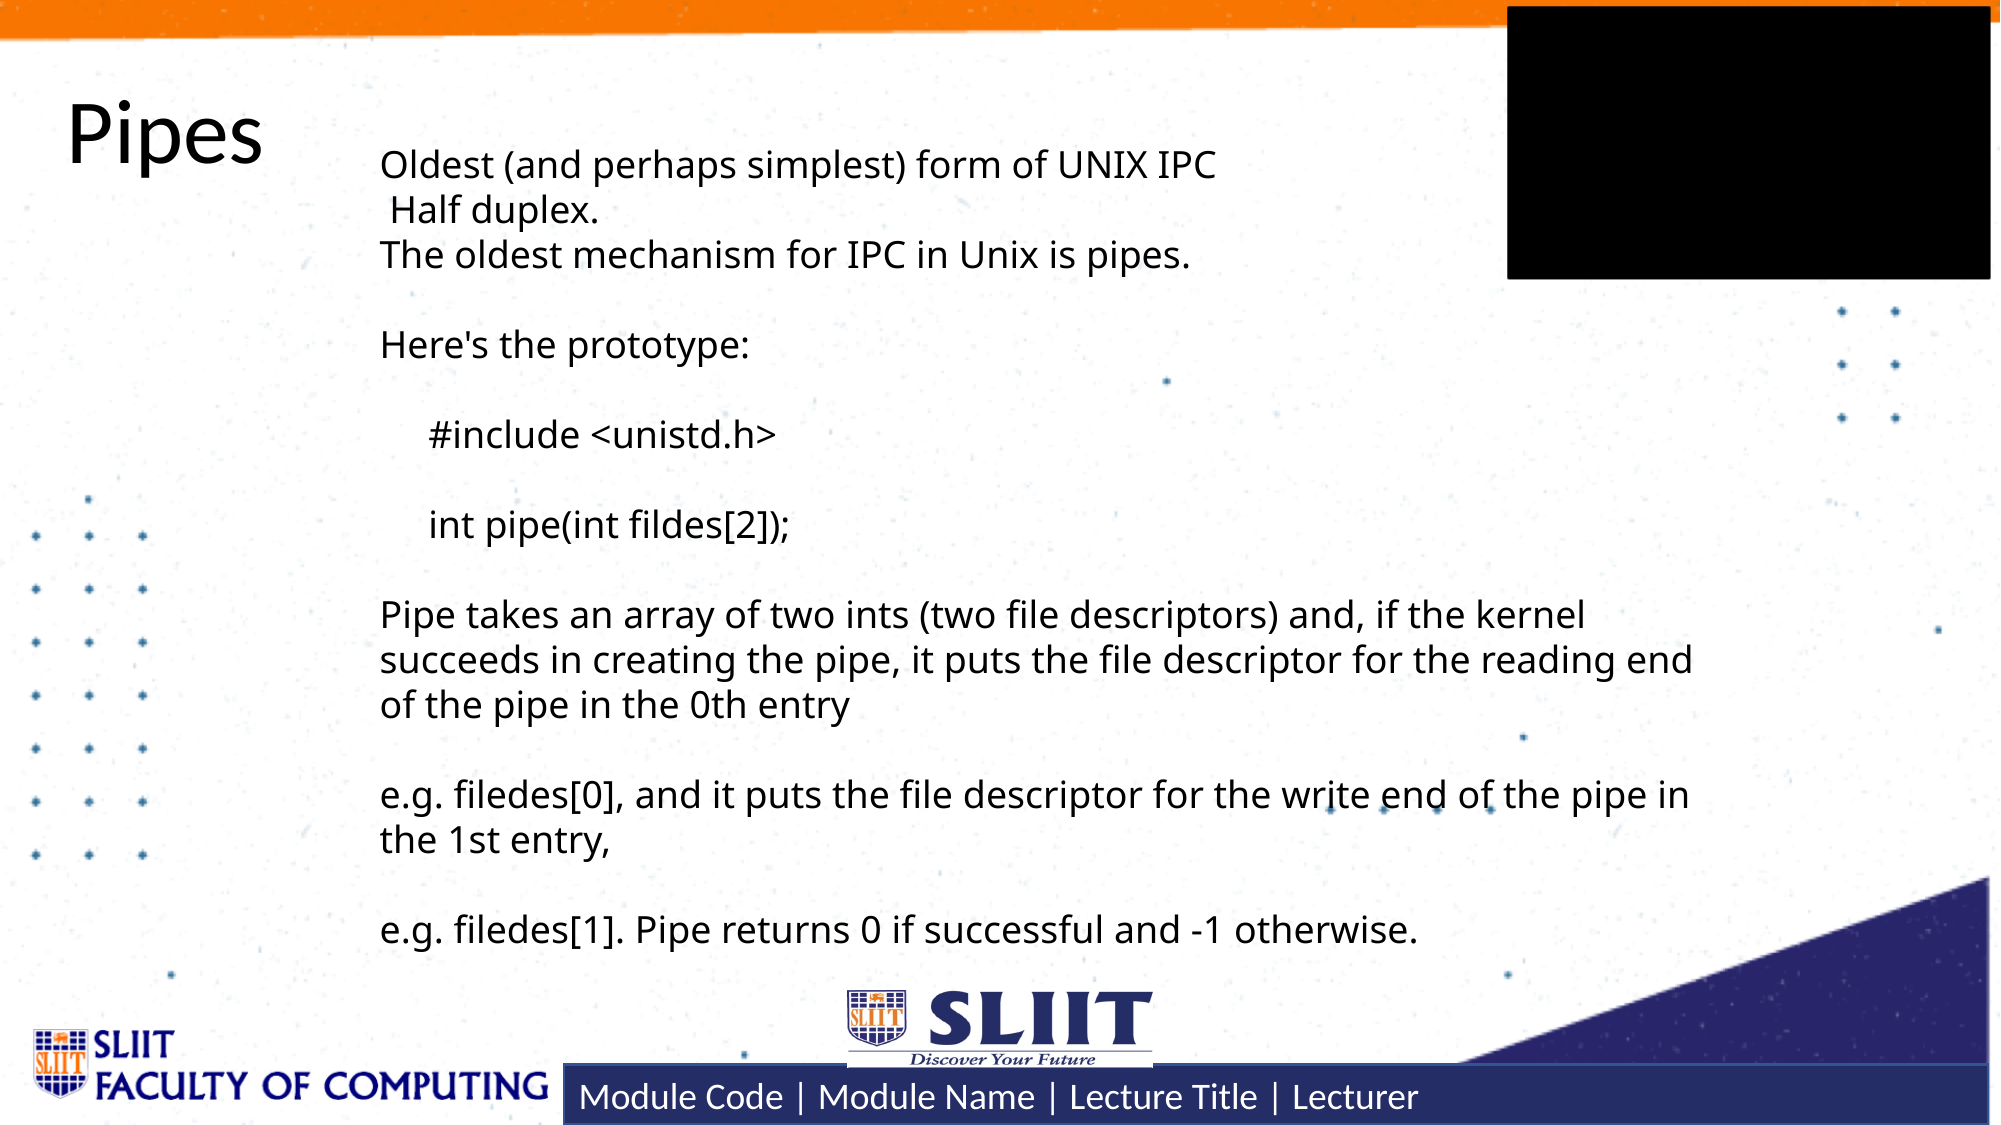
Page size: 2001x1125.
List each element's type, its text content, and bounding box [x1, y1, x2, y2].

text_box Oldest (and perhaps simplest) form of UNIX IPC Half duplex. The oldest mechanism for IPC in Unix is pipes. Here's the prototype: #include <unistd.h> int pipe(int fildes[2]); Pipe takes an array of two ints (two file descriptors) and, if the kernel succeeds in creating the pipe, it puts the file descriptor for the reading end of the pipe in the 0th entry e.g. filedes[0], and it puts the file descriptor for the write end of the pipe in the 1st entry, e.g. filedes[1]. Pipe returns 0 if successful and -1 otherwise. [364, 133, 1722, 958]
picture [0, 0, 2000, 1125]
title Pipes [51, 24, 1777, 243]
